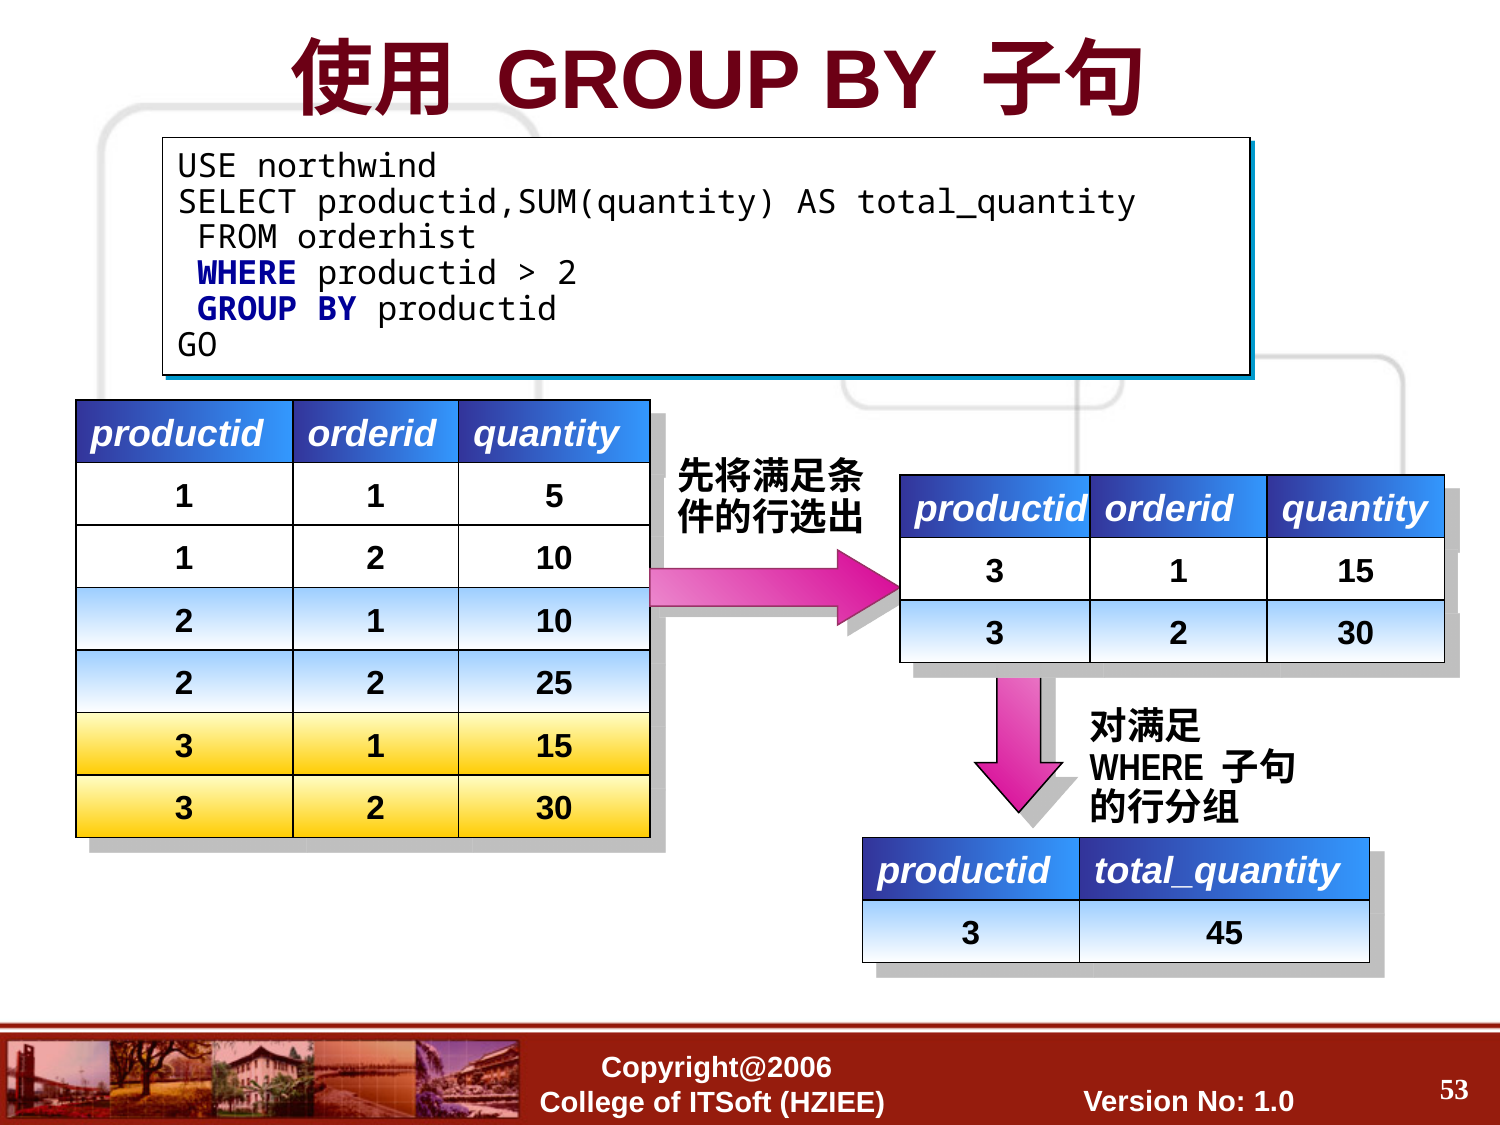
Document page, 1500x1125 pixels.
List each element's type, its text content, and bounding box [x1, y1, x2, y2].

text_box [862, 671, 1370, 963]
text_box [649, 449, 1445, 663]
title 使用 GROUP BY 子句 [75, 23, 1363, 128]
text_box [75, 399, 651, 838]
picture [0, 0, 1500, 1125]
text_box USE northwind SELECT productid,SUM(quantity) AS total_quantity FROM orderhist WHERE productid > 2 GROUP BY productid GO [162, 137, 1250, 375]
